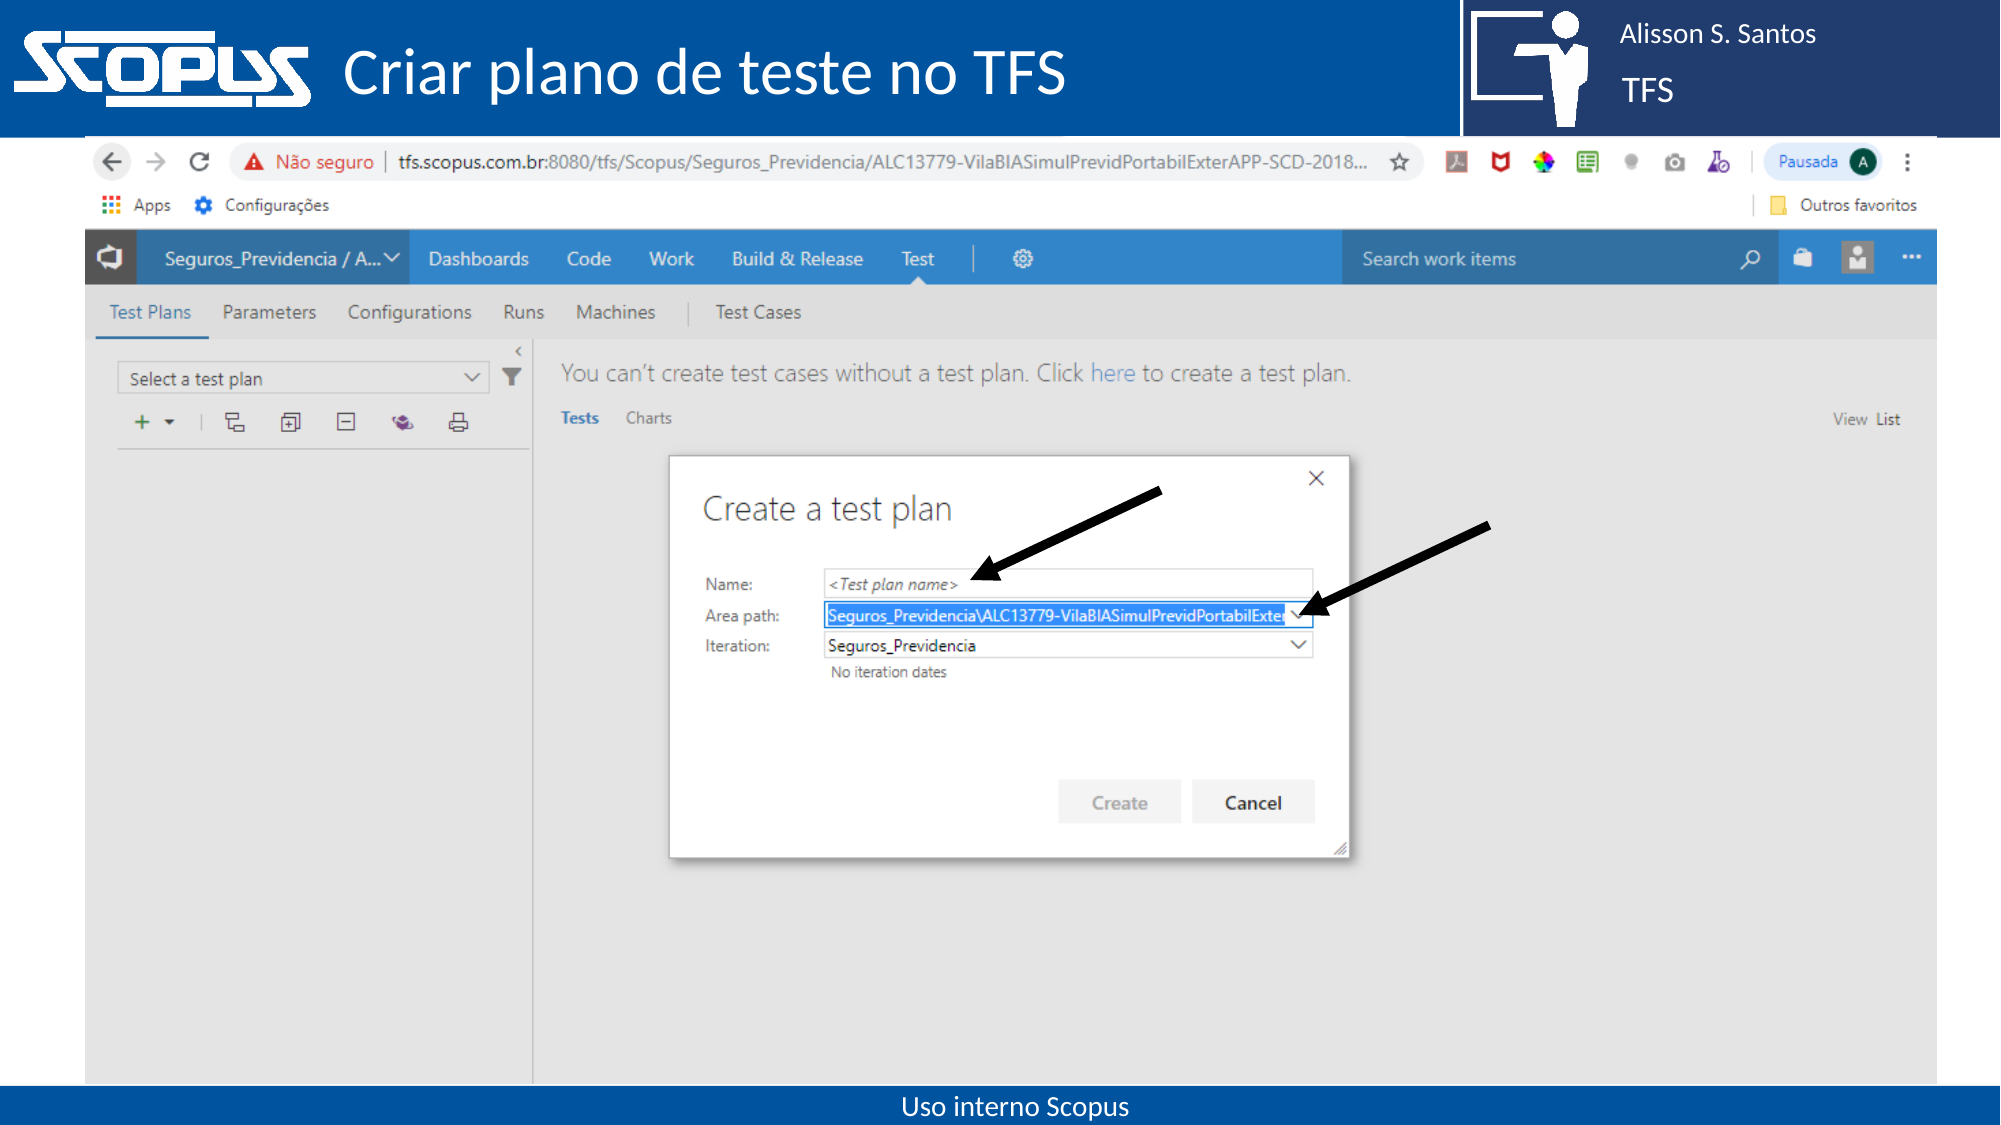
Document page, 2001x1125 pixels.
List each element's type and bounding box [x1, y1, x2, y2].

text_box [0, 0, 2000, 1125]
picture [85, 136, 1937, 1085]
text_box [1298, 524, 1490, 615]
text_box [969, 489, 1161, 580]
